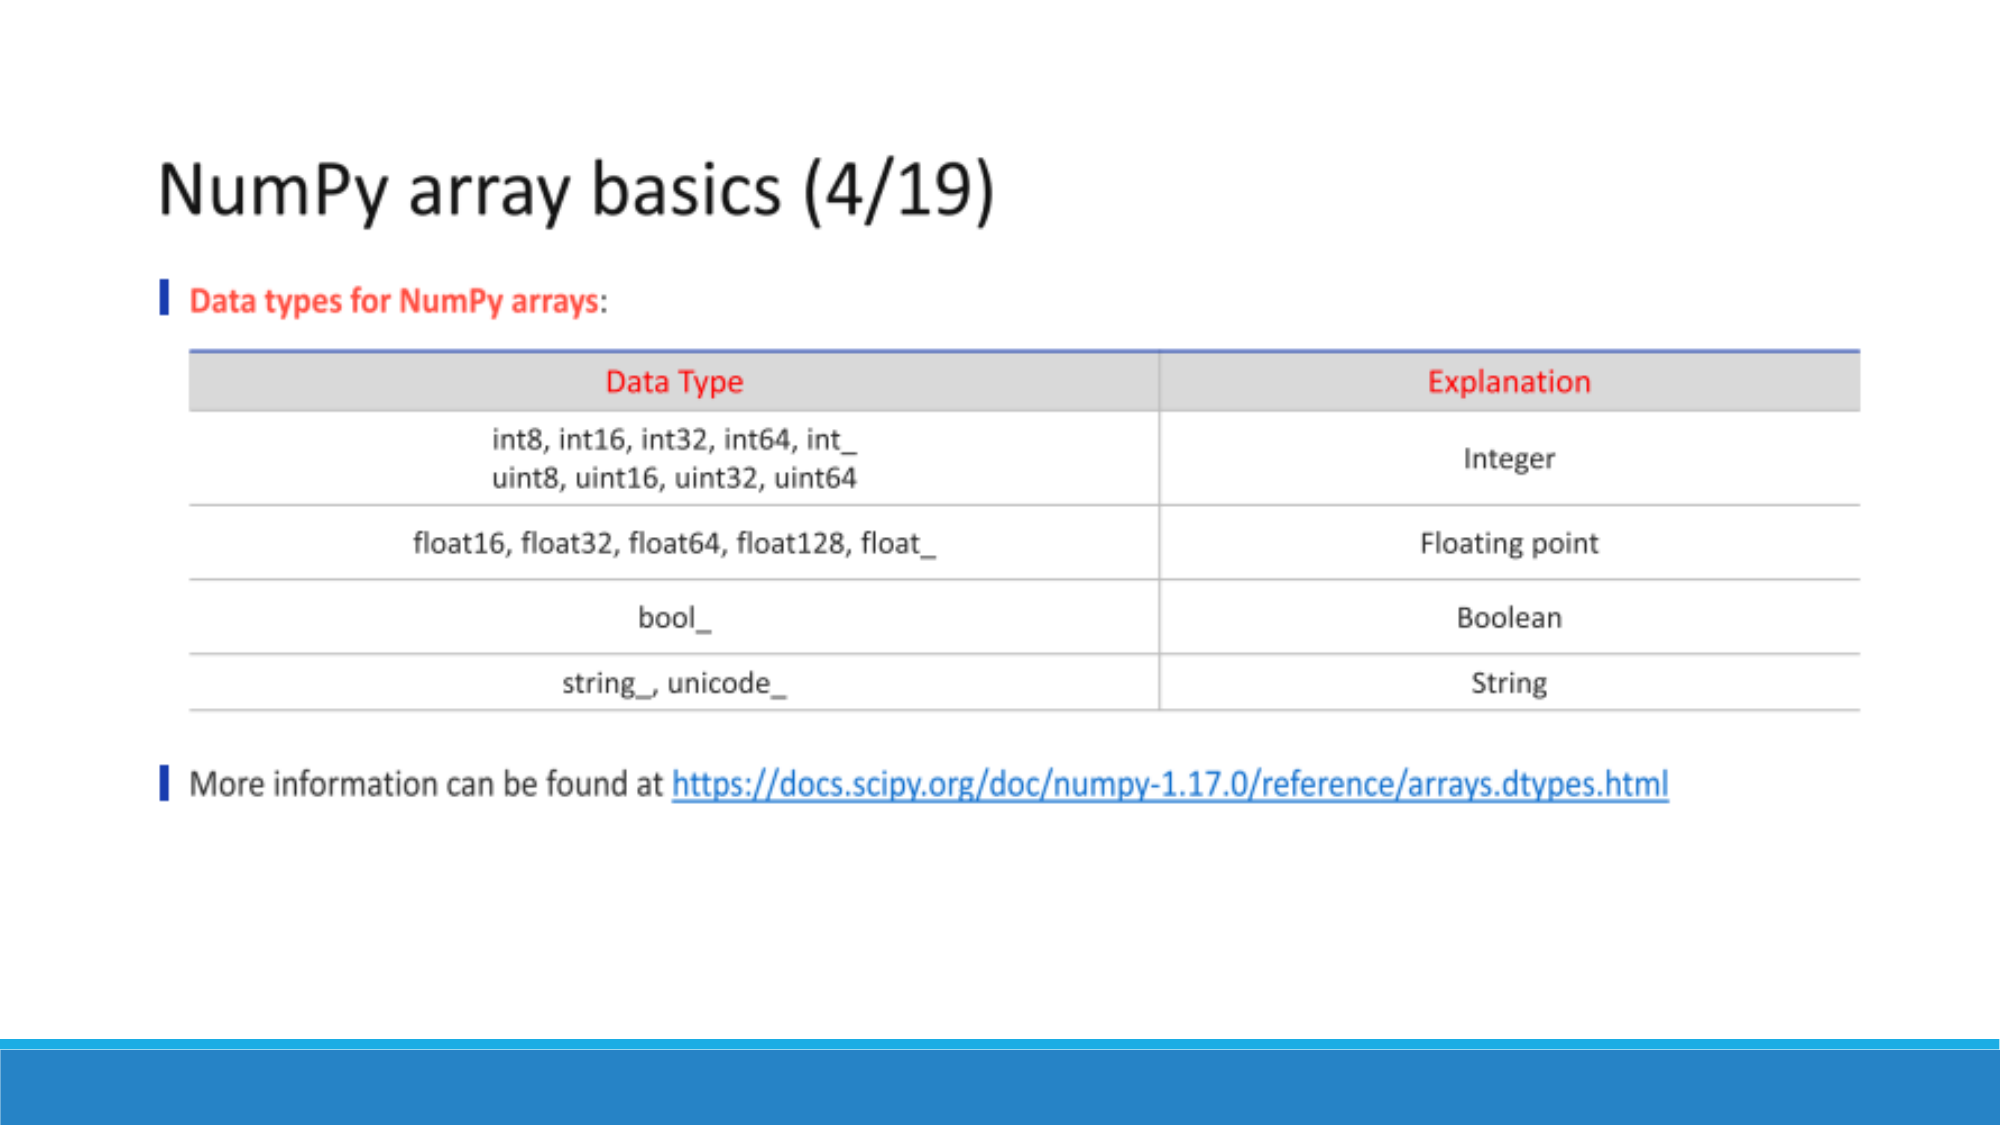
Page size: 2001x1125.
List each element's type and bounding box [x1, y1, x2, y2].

picture [111, 93, 1889, 1032]
